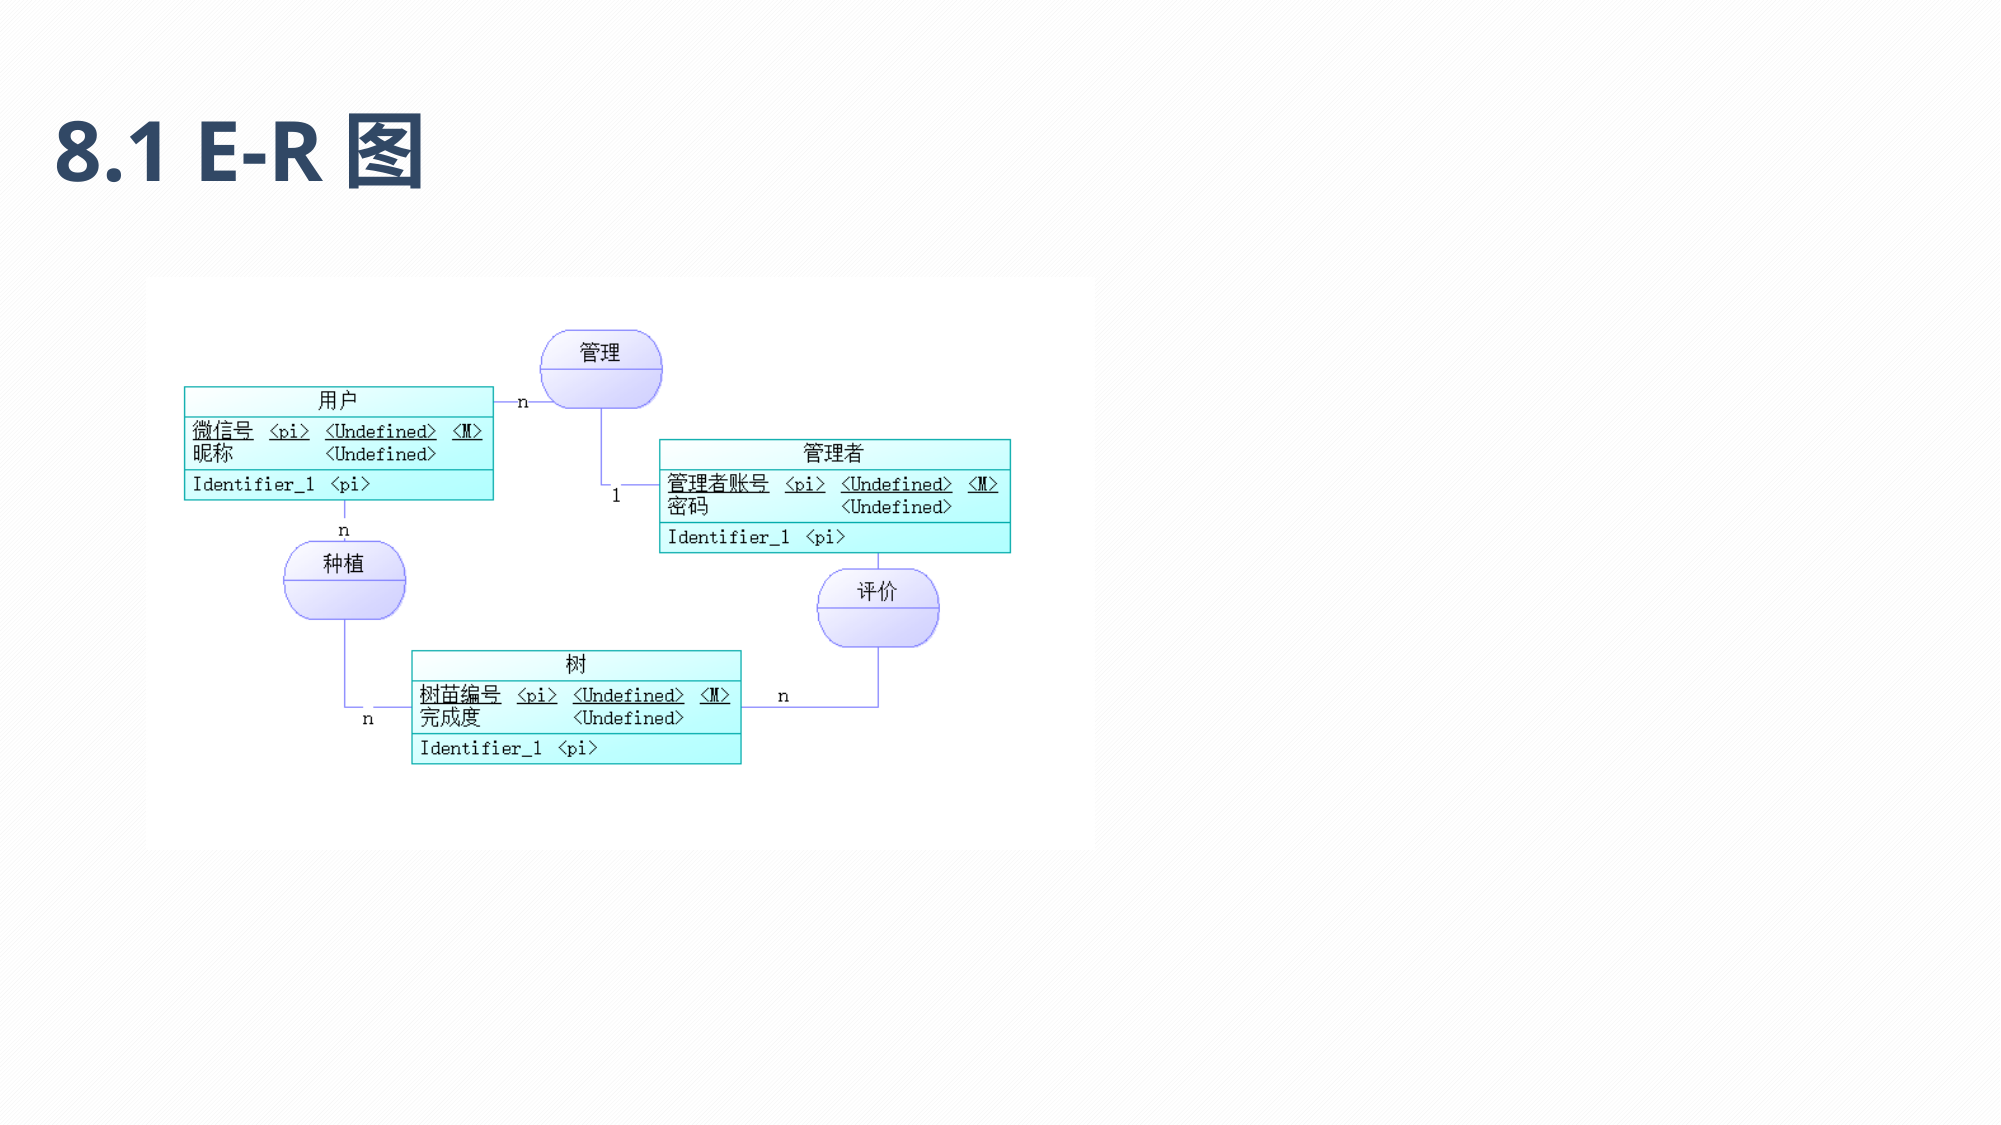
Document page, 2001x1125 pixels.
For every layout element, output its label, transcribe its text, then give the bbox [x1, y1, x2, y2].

text_box 8.1 E-R图 [39, 90, 499, 205]
picture [146, 276, 1095, 850]
